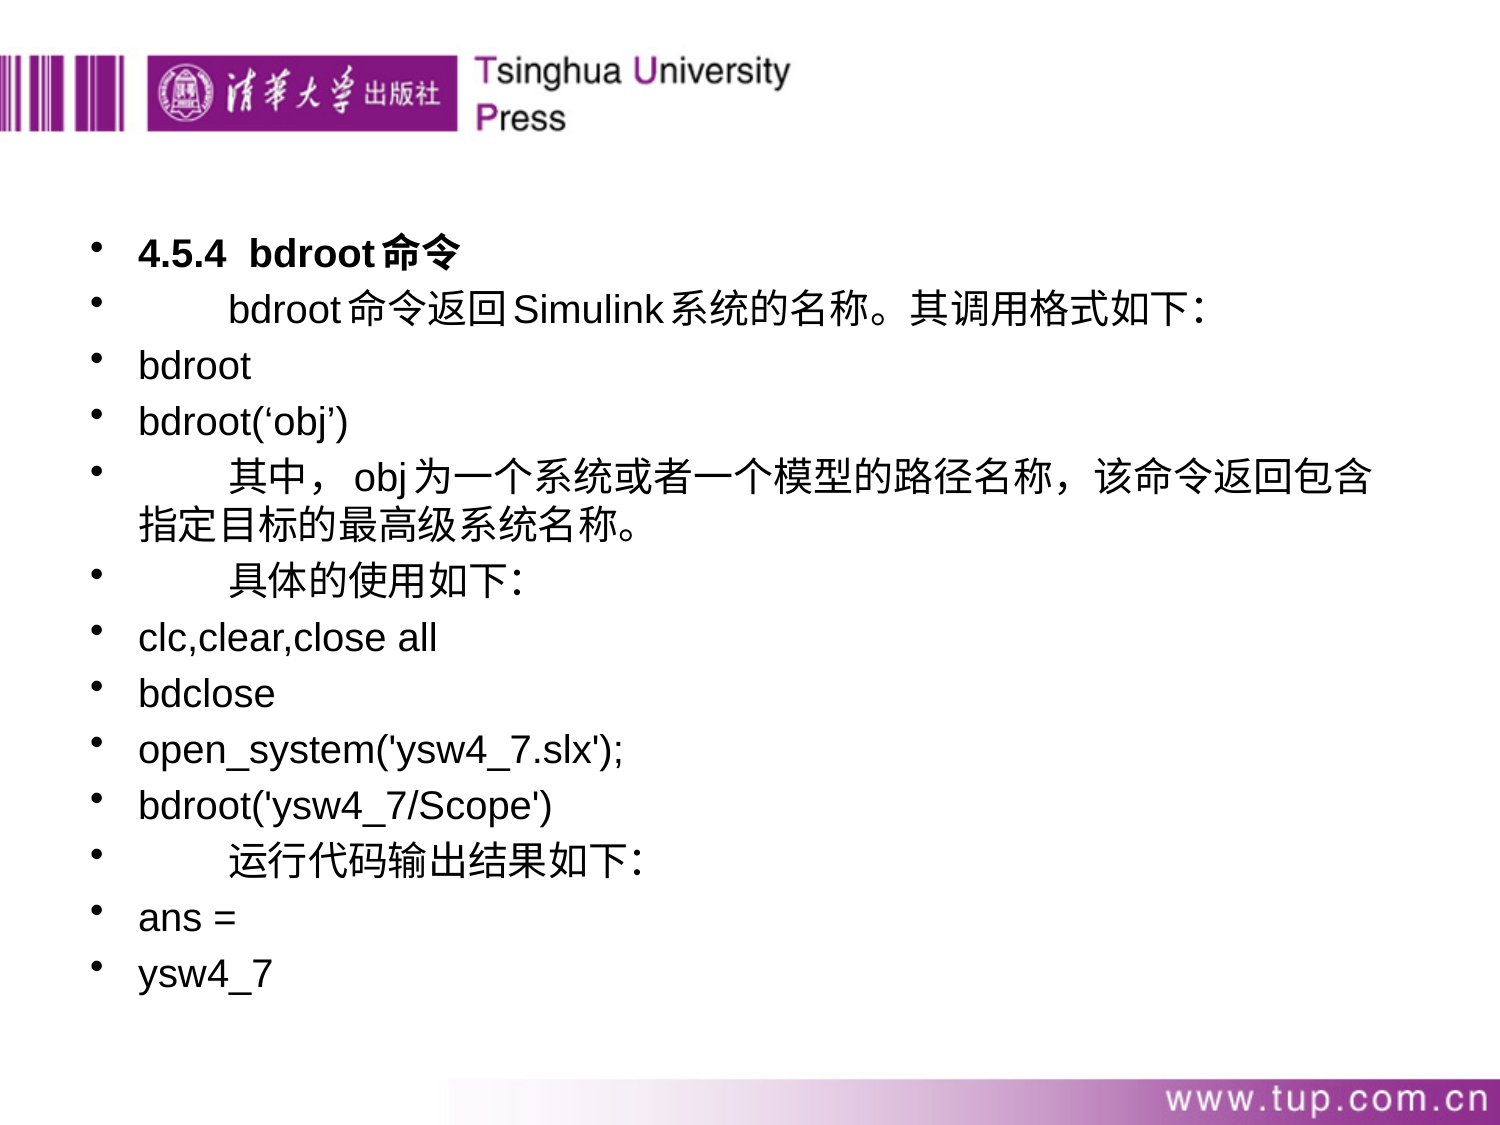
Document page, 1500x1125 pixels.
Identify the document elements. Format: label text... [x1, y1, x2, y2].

picture [0, 34, 1500, 149]
picture [0, 1059, 1500, 1125]
list 4.5.4 bdroot命令 bdroot命令返回Simulink系统的名称。其调用格式如下： bdroot bdroot(‘obj’) 其中，obj为一个系统或者一个模型的路径名称，该命令返回包含指定目标的最高级系统名称。 具体的使用如下： clc,clear,close all bdclose open_system('ysw4_7.slx'); bdroot('ysw4_7/Scope') 运行代码输出结果如下： ans = ysw4_7 [74, 219, 1426, 1006]
